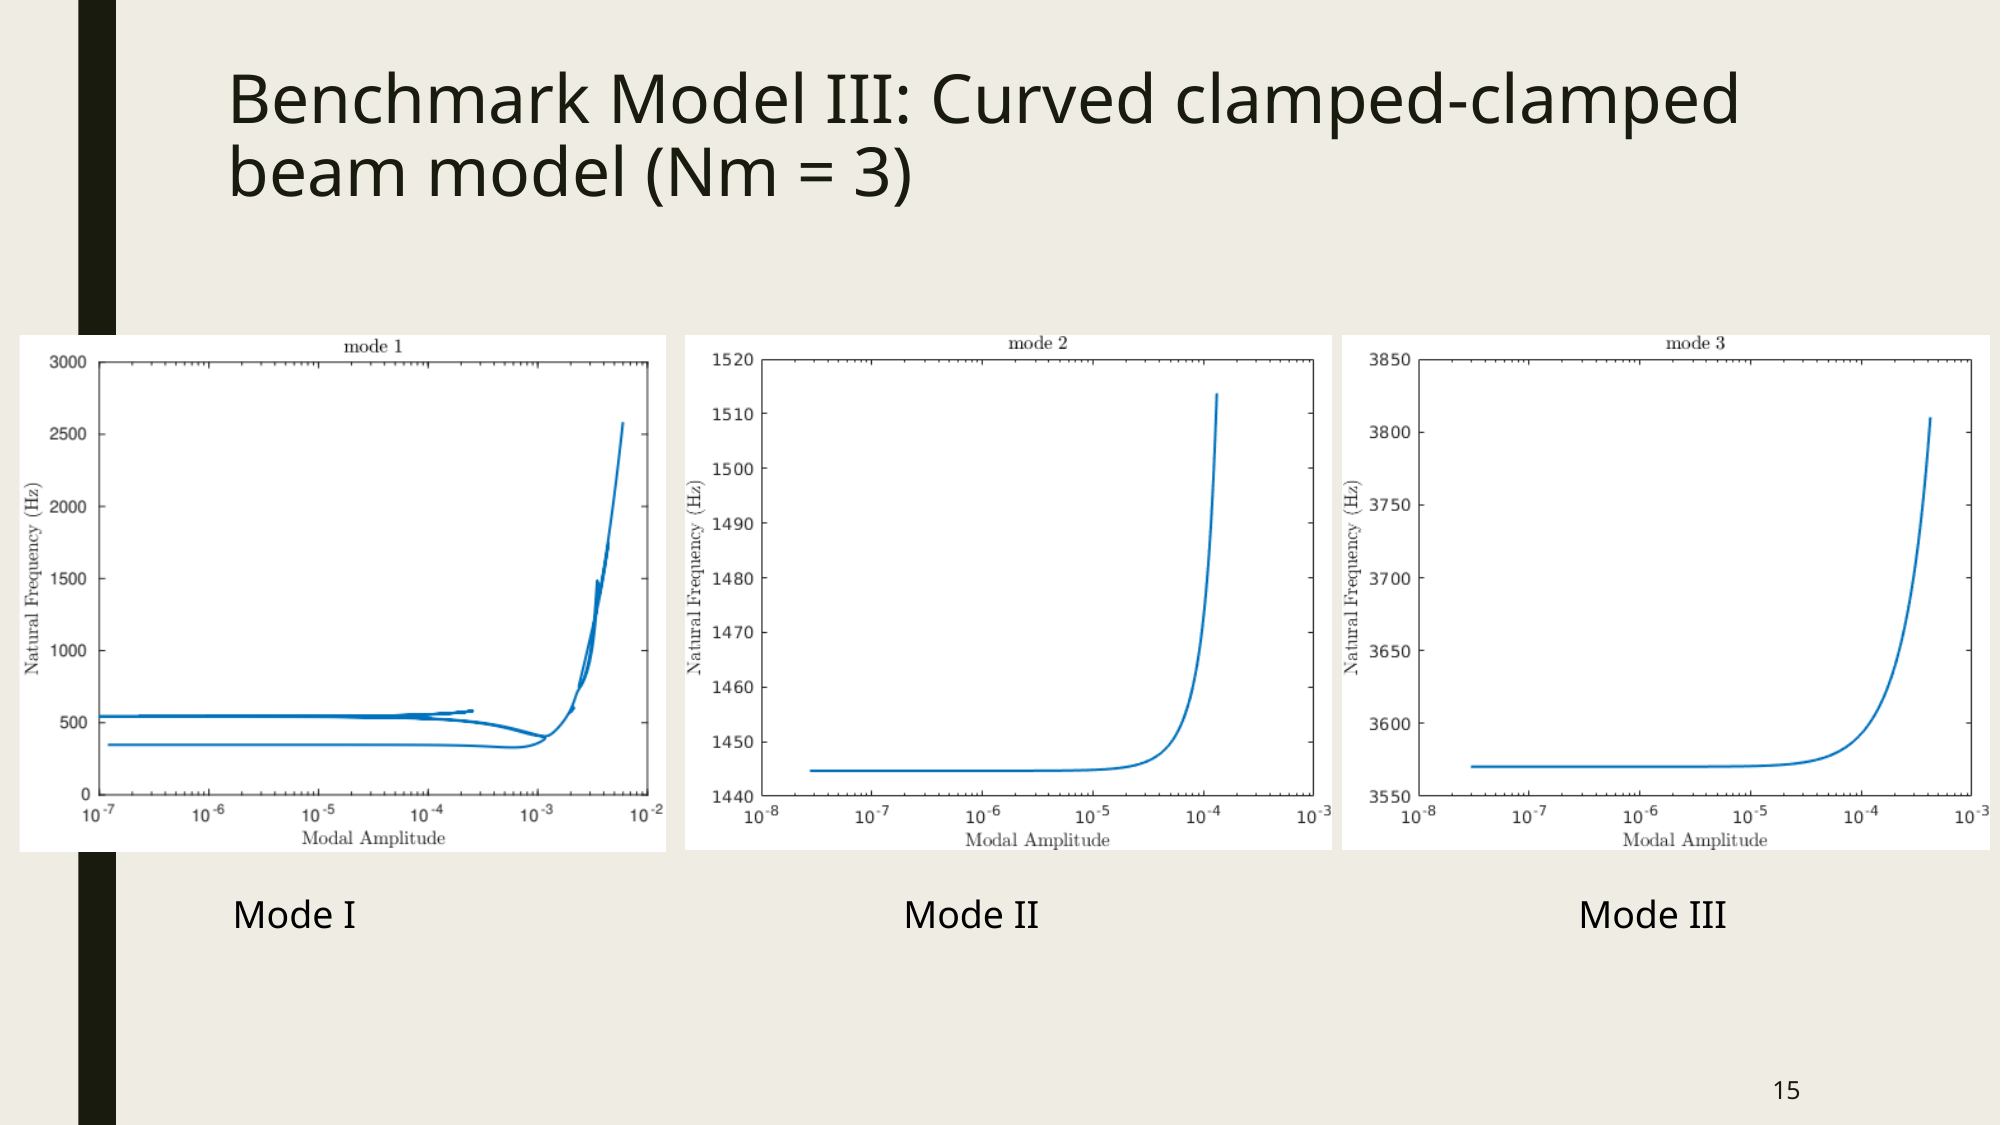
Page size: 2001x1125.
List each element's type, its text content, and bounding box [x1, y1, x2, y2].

picture [685, 335, 1332, 850]
text_box Mode II [888, 884, 1090, 944]
picture [19, 335, 666, 852]
text_box Mode III [1563, 884, 1765, 944]
title Benchmark Model III: Curved clamped-clamped beam model (Nm = 3) [212, 58, 1788, 303]
text_box Mode I [217, 884, 419, 944]
picture [1342, 335, 1990, 850]
slide_number 15 [1553, 1058, 1816, 1125]
